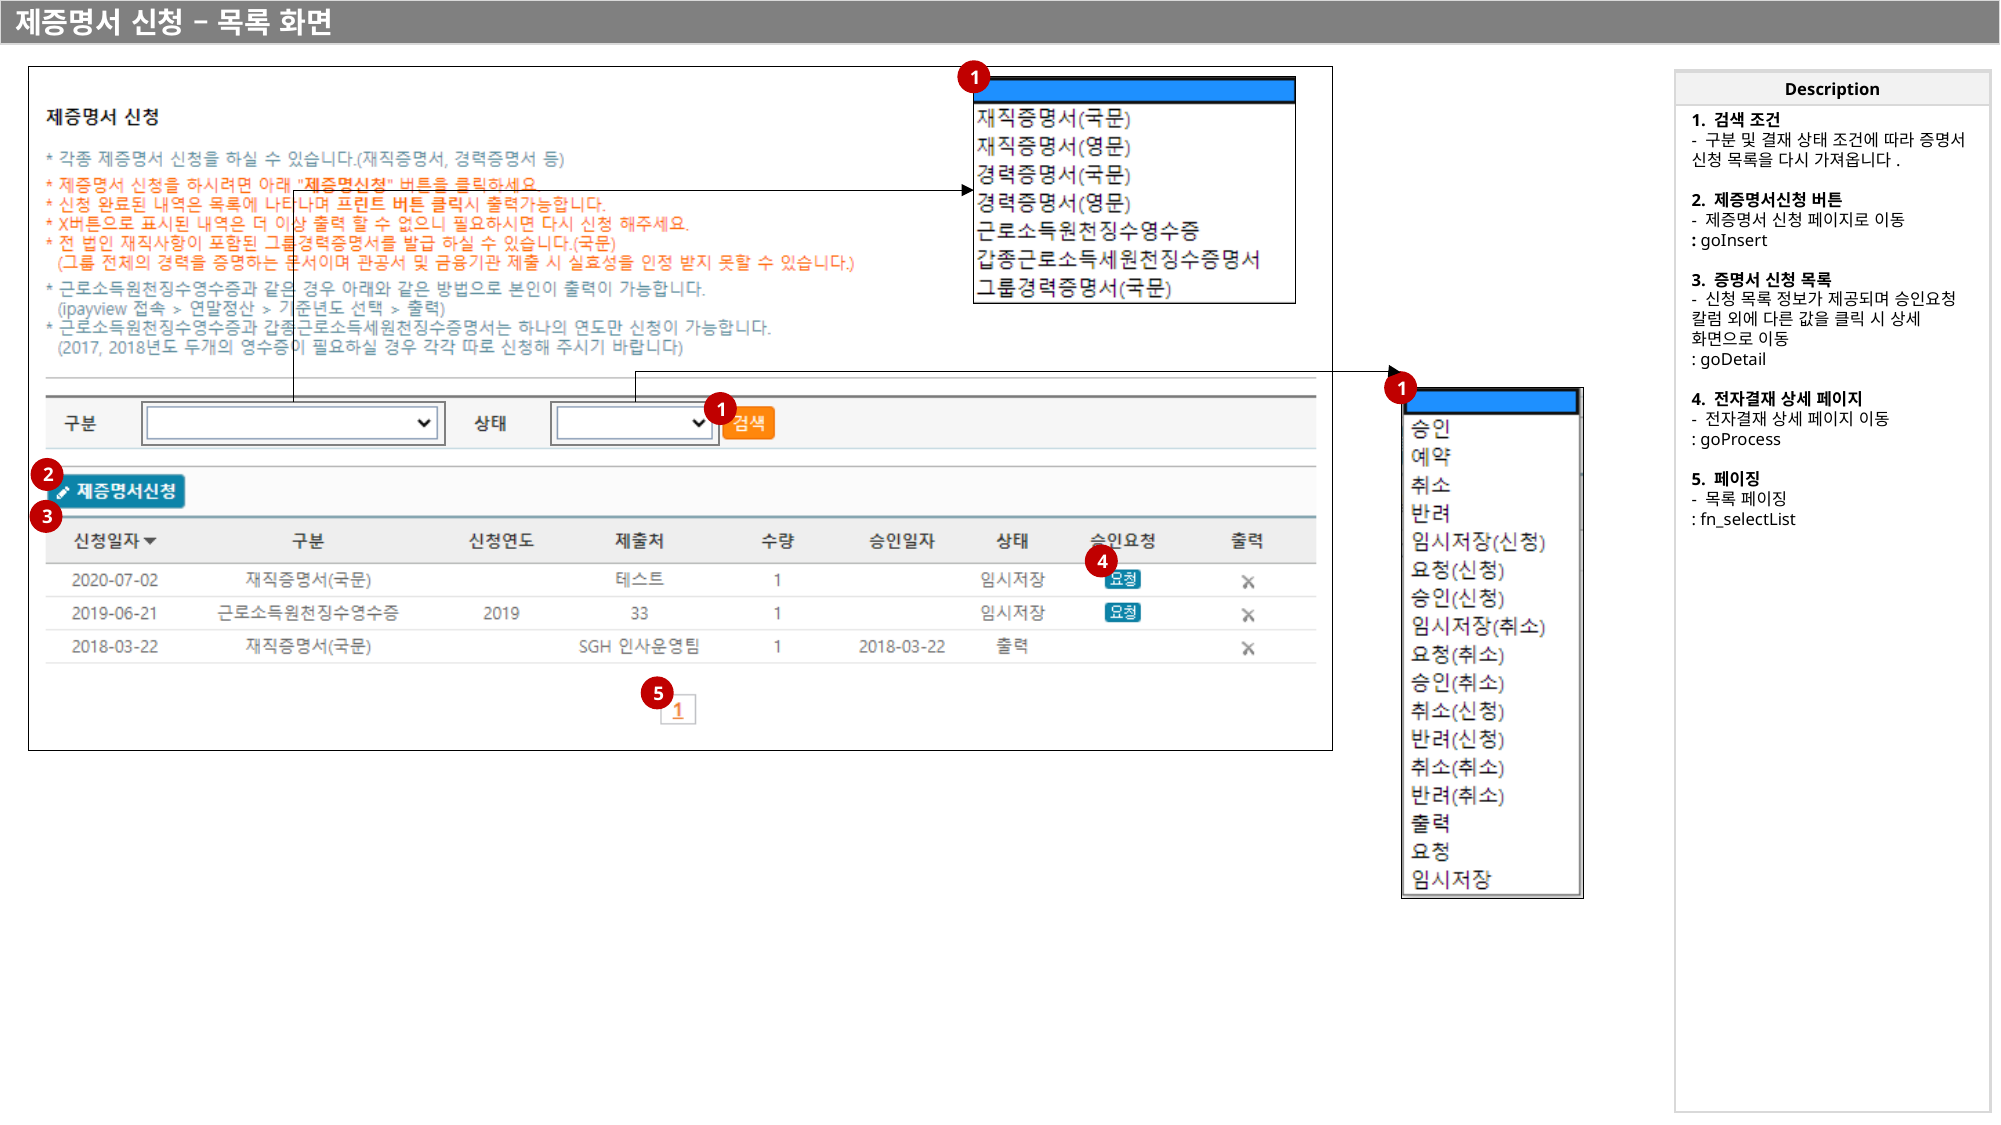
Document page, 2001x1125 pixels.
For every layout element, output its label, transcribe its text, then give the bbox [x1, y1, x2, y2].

text_box Description [1674, 71, 1992, 106]
text_box 1. 검색 조건 - 구분 및 결재 상태 조건에 따라 증명서 신청 목록을 다시 가져옵니다. 2. 제증명서신청 버튼 - 제증명서 신청 페이지로 이동 : goInsert 3. 증명서 신청 목록 - 신청 목록 정보가 제공되며 승인요청 칼럼 외에 다른 값을 클릭 시 상세 화면으로 이동 : goDetail 4. 전자결재 상세 페이지 - 전자결재 상세 페이지 이동 : goProcess 5. 페이징 - 목록 페이징 : fn_selectList [1676, 102, 1991, 537]
text_box 제증명서 신청 – 목록 화면 [0, 0, 527, 45]
picture [1033, 66, 1333, 751]
picture [1401, 387, 1584, 899]
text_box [1002, 4, 1033, 770]
text_box [1674, 106, 1992, 1113]
text_box 1 [961, 60, 987, 66]
picture [28, 66, 1002, 751]
text_box 제증명서 신청 – 목록 화면 [740, 0, 2000, 45]
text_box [527, 0, 740, 637]
text_box 1 [1384, 371, 1418, 405]
